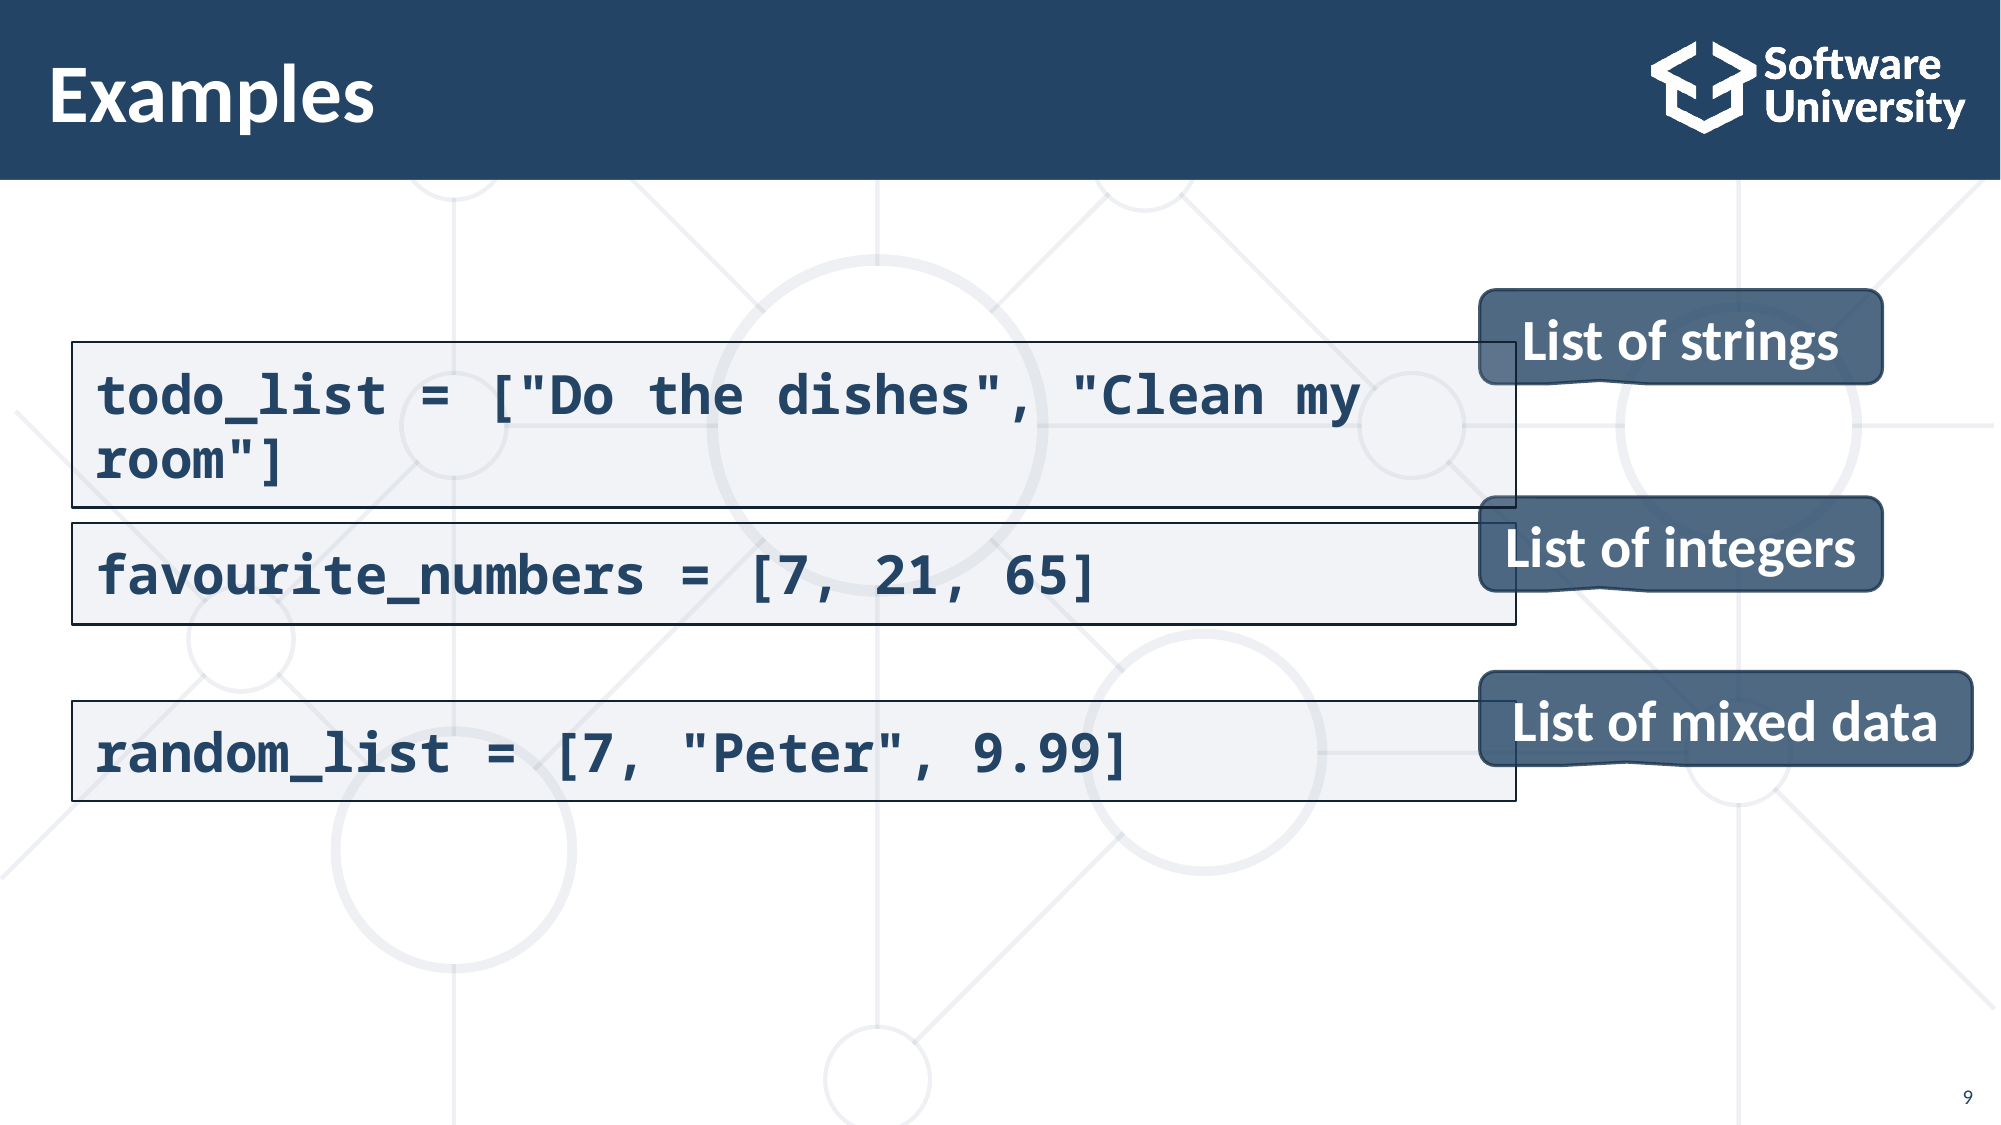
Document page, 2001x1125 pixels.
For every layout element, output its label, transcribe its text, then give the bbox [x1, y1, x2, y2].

text_box 9 [1927, 1067, 1989, 1117]
text_box random_list = [7, "Peter", 9.99] [71, 700, 1516, 802]
picture [1651, 41, 1966, 134]
text_box List of mixed data [1477, 669, 1975, 768]
text_box todo_list = ["Do the dishes", "Clean my room"] [71, 342, 1516, 508]
title Examples [31, 16, 1625, 162]
list favourite_numbers = [7, 21, 65] [71, 522, 1517, 626]
text_box List of strings [1477, 287, 1885, 386]
text_box List of integers [1477, 494, 1885, 594]
